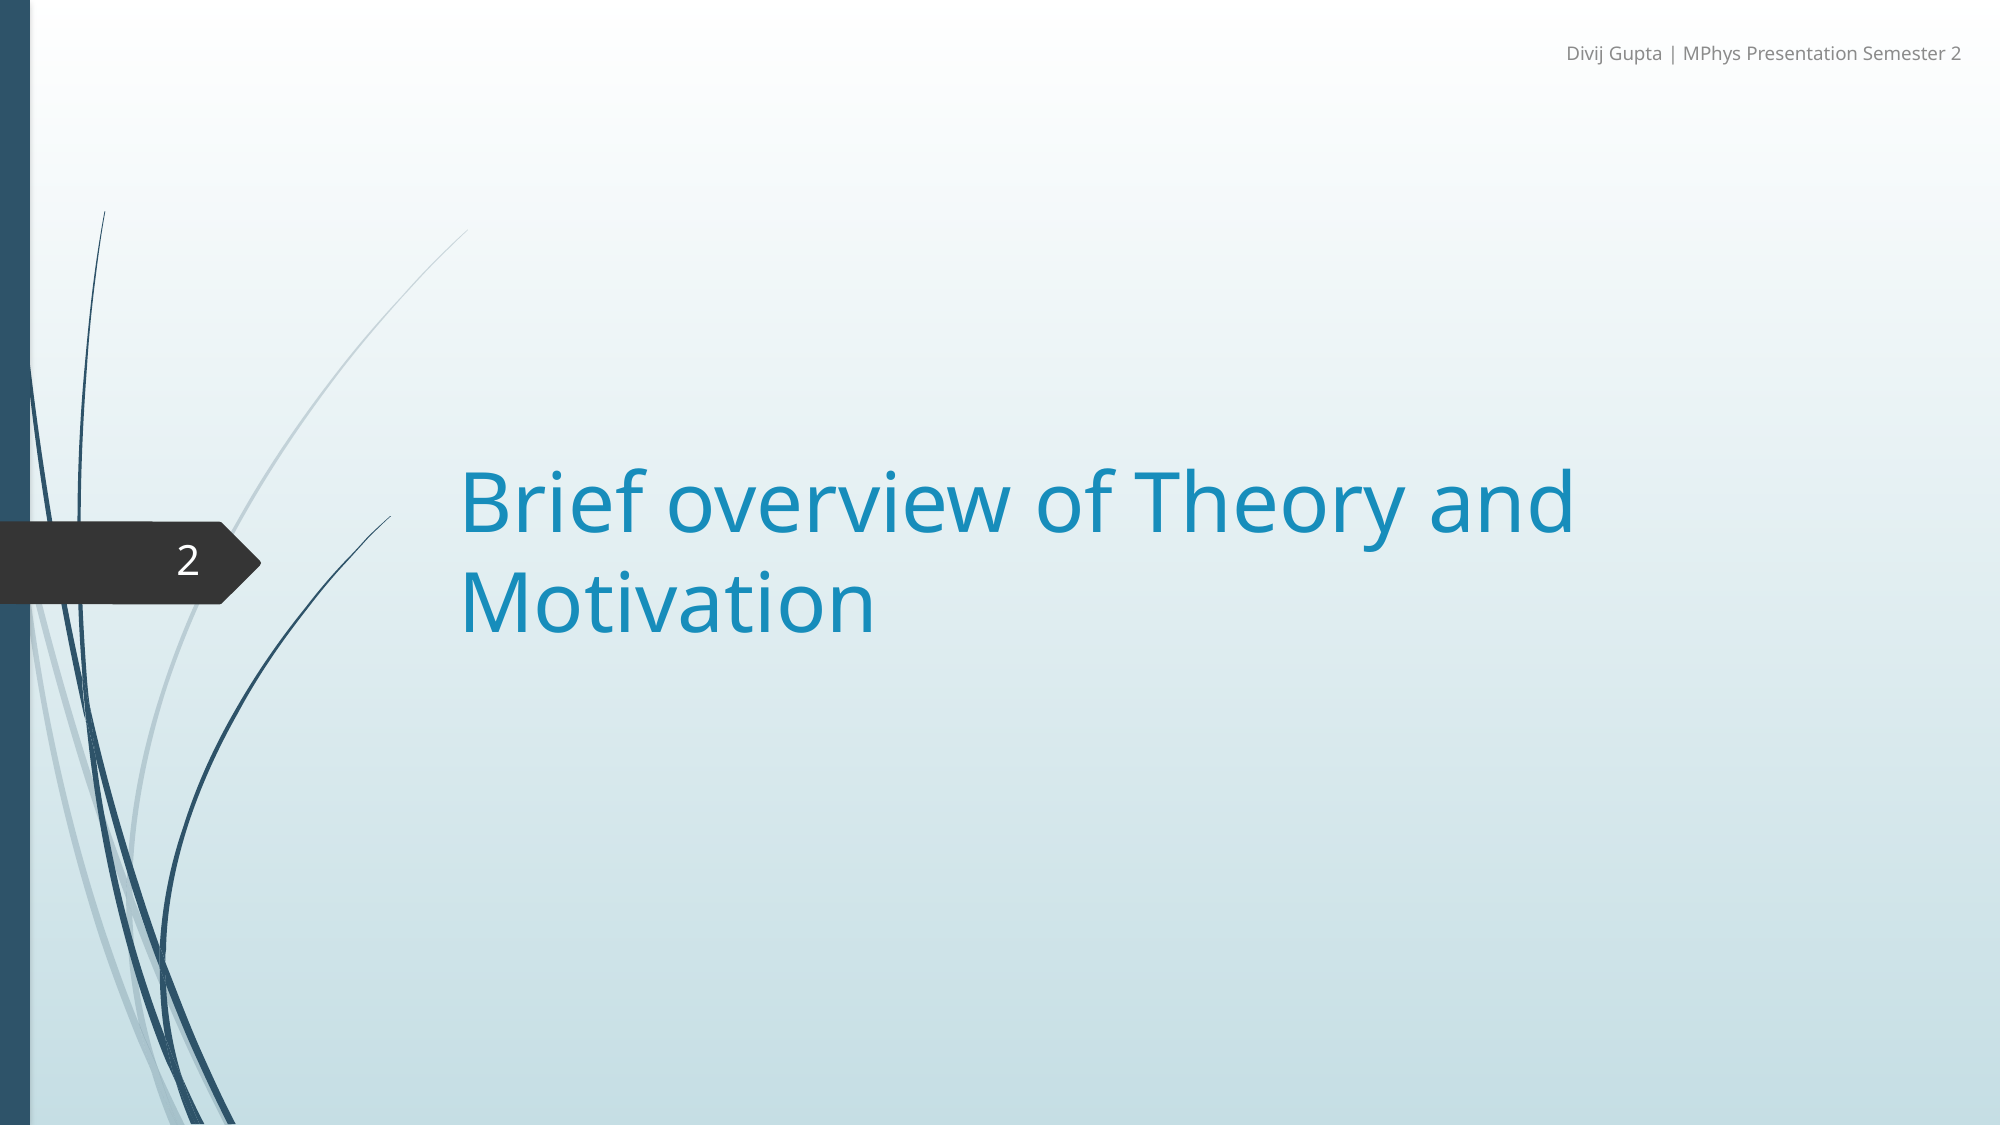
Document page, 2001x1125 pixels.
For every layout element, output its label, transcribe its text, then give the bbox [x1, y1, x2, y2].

footer Divij Gupta | MPhys Presentation Semester 2 [1551, 22, 1996, 83]
title Brief overview of Theory and Motivation [443, 415, 1906, 657]
slide_number 2 [87, 532, 216, 592]
